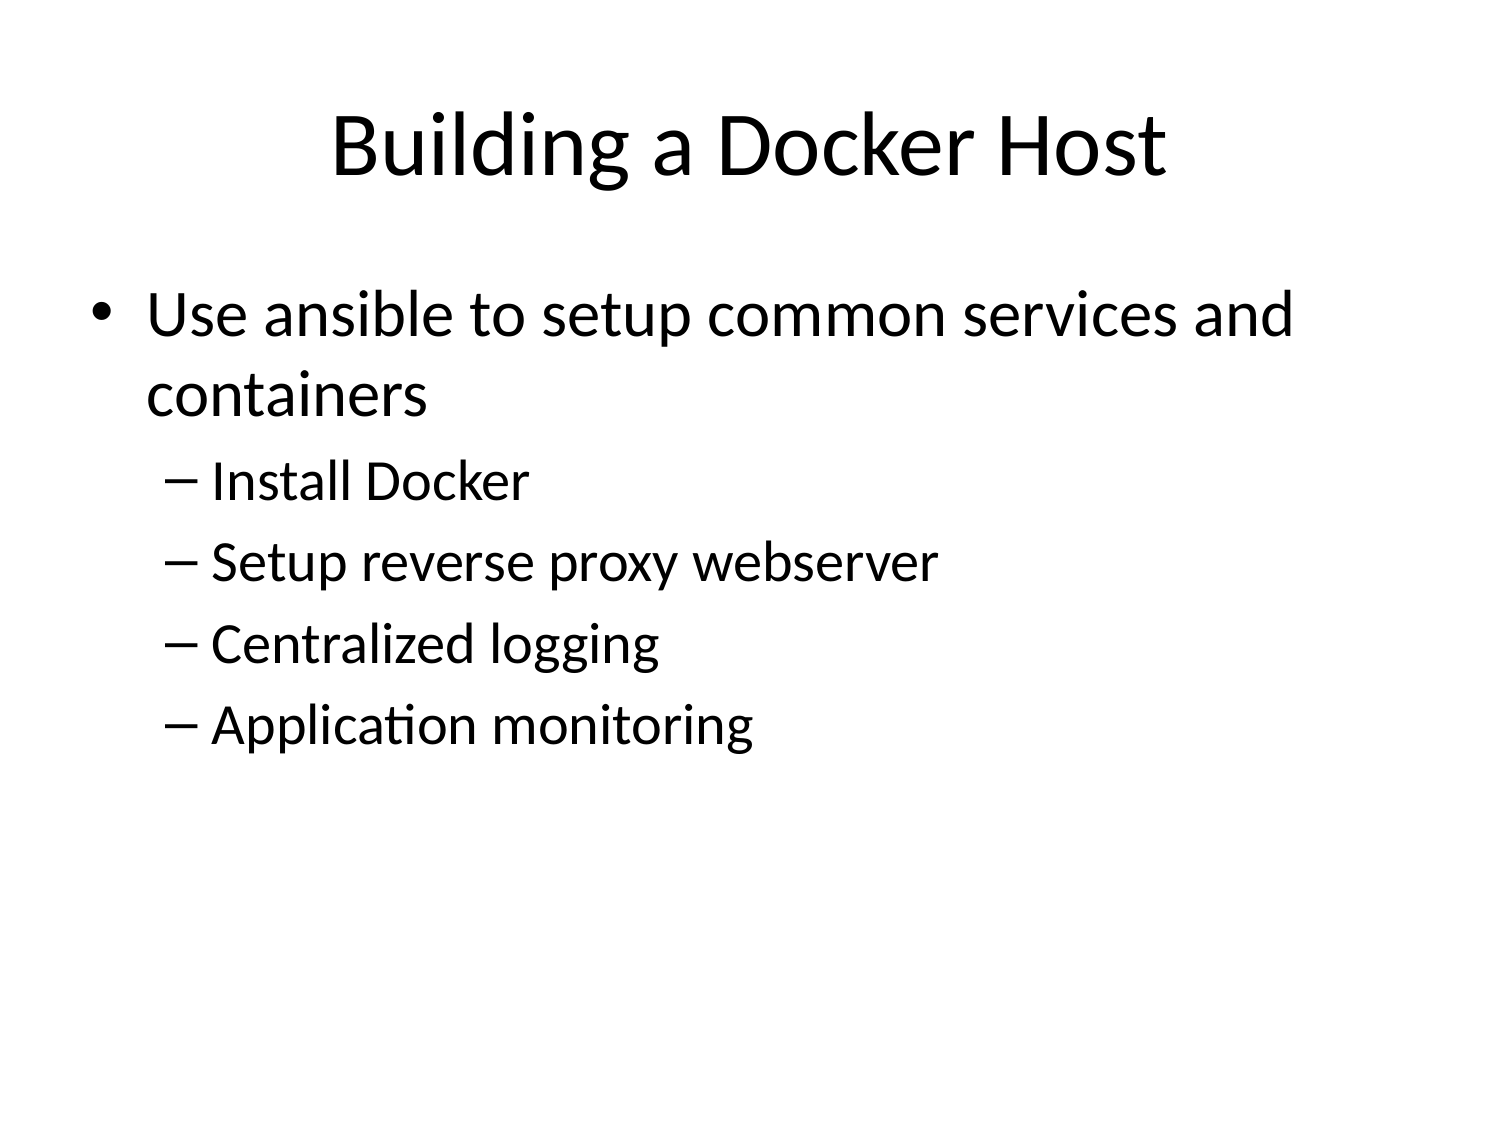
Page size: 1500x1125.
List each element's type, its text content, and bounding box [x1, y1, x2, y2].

list Use ansible to setup common services and containers Install Docker Setup reverse proxy webserver Centralized logging Application monitoring [75, 262, 1425, 1005]
title Building a Docker Host [75, 45, 1425, 233]
